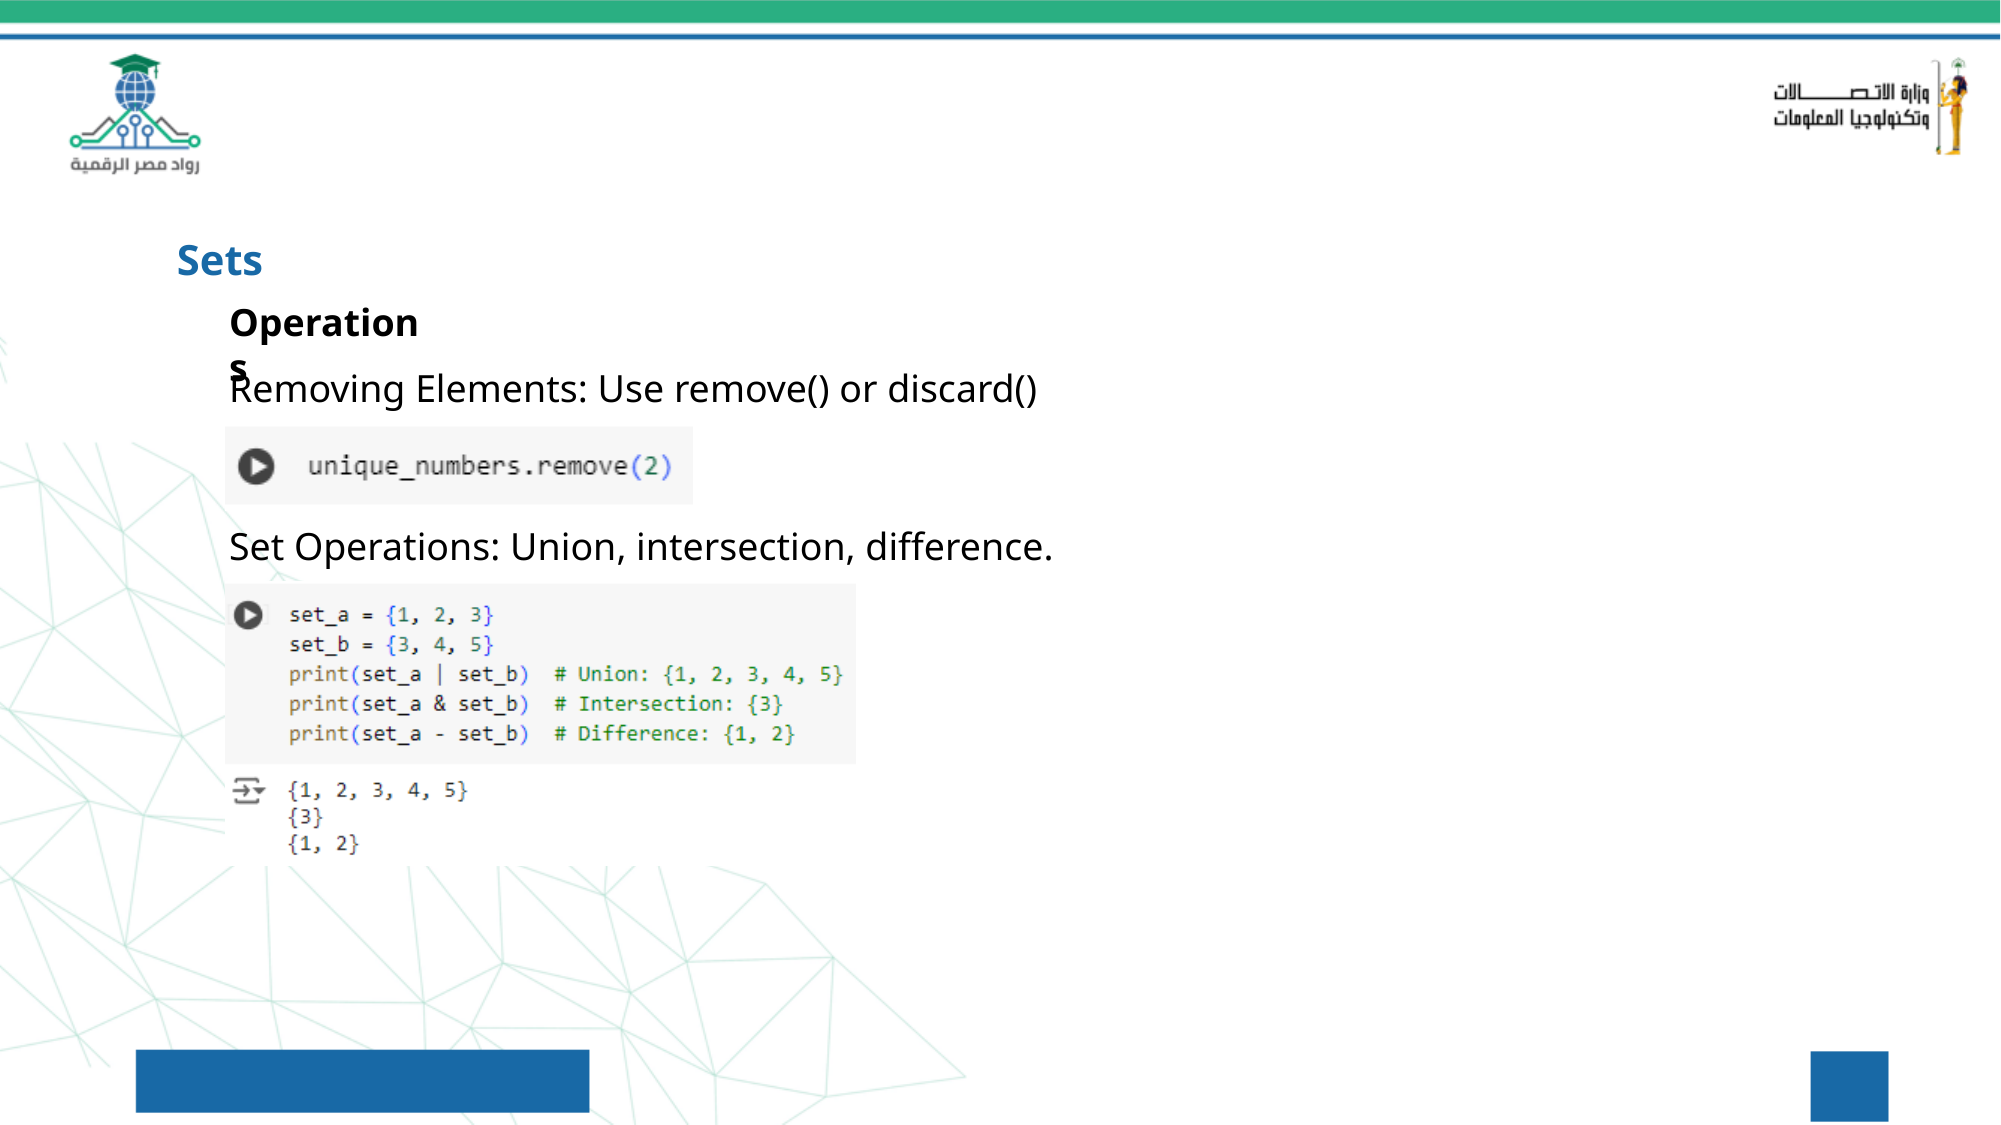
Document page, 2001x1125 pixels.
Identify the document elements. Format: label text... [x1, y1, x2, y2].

text_box Operations [214, 292, 444, 357]
picture [0, 0, 2001, 1125]
text_box Sets [162, 226, 329, 292]
text_box Removing Elements: Use remove() or discard() [214, 357, 1215, 418]
text_box Set Operations: Union, intersection, difference. [214, 515, 1215, 576]
